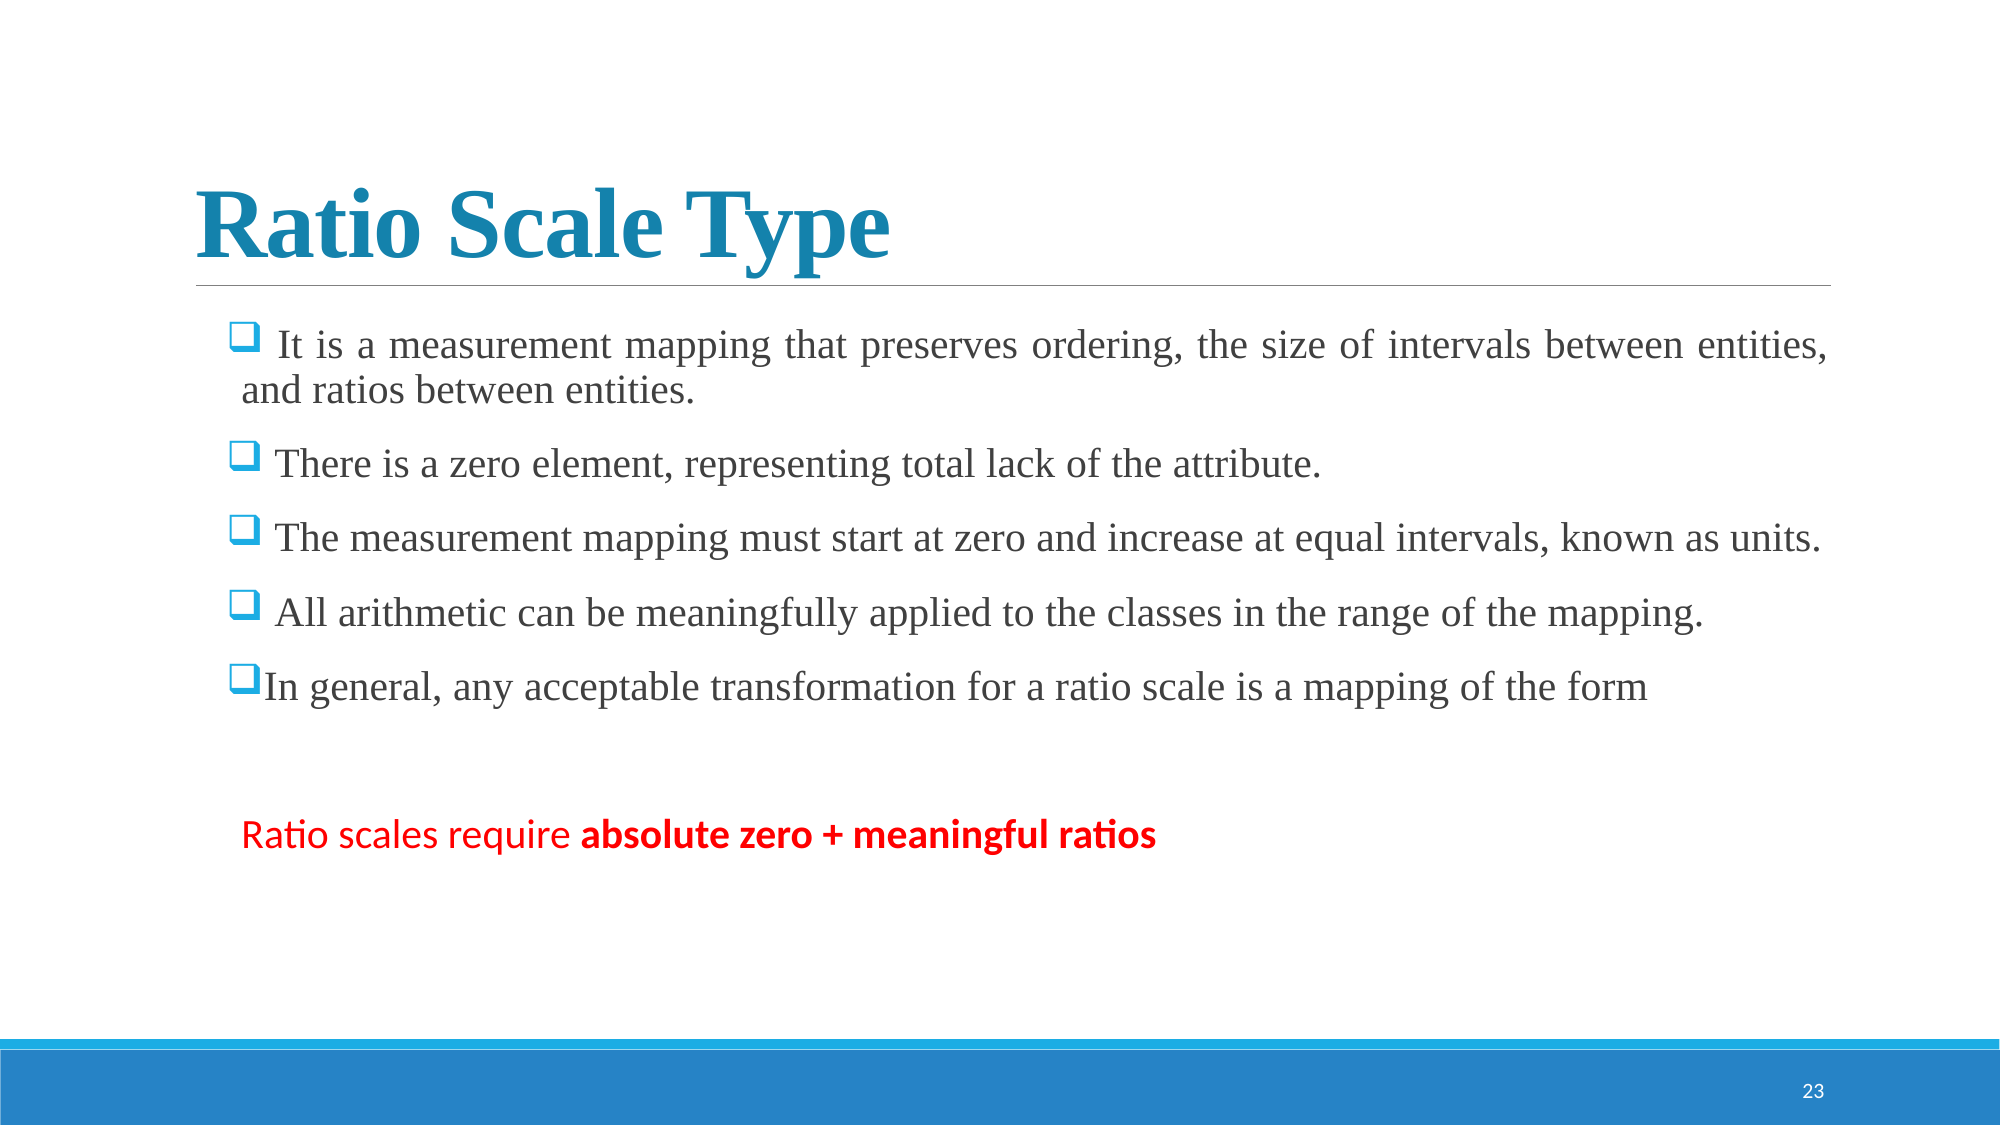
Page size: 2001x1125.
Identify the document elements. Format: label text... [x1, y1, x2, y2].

slide_number 23 [1624, 1059, 1840, 1120]
title Ratio Scale Type [180, 47, 1830, 285]
